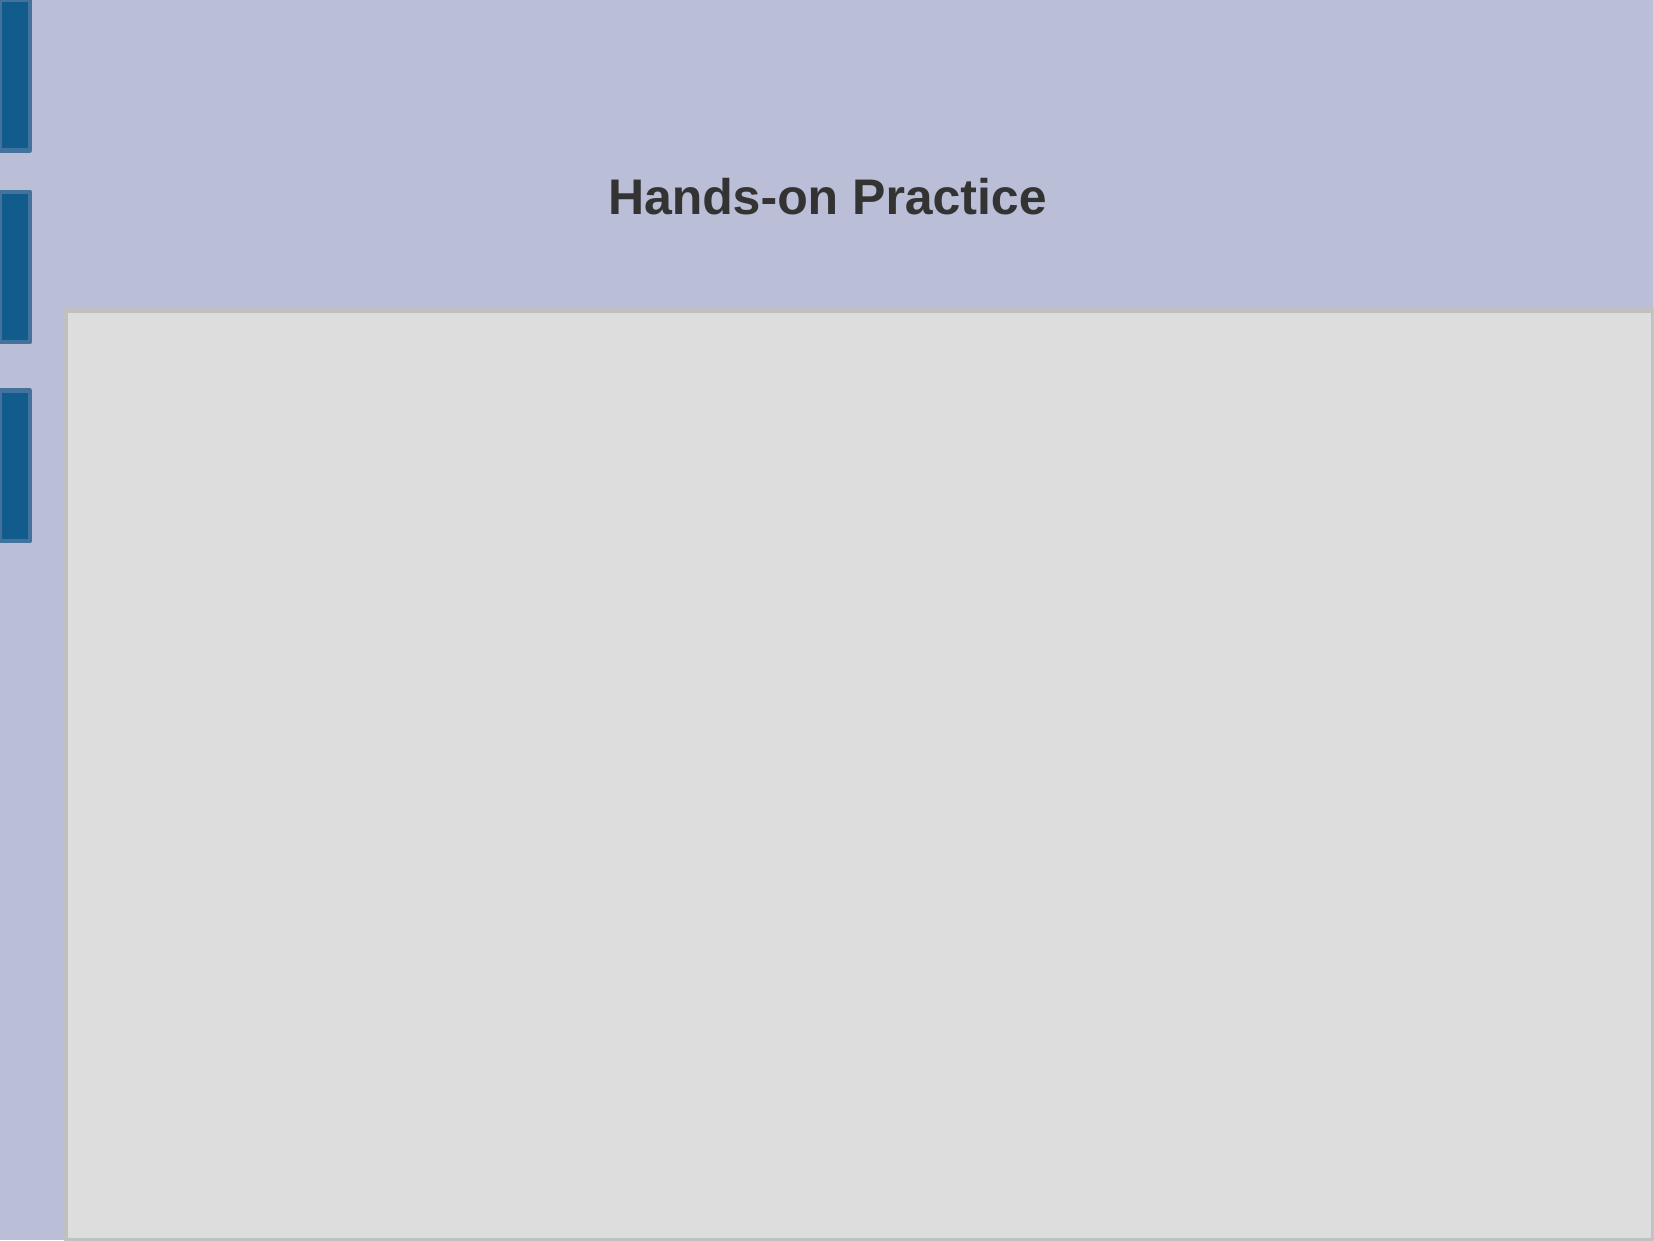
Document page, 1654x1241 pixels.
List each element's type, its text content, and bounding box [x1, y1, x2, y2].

title Hands-on Practice [121, 91, 1534, 299]
